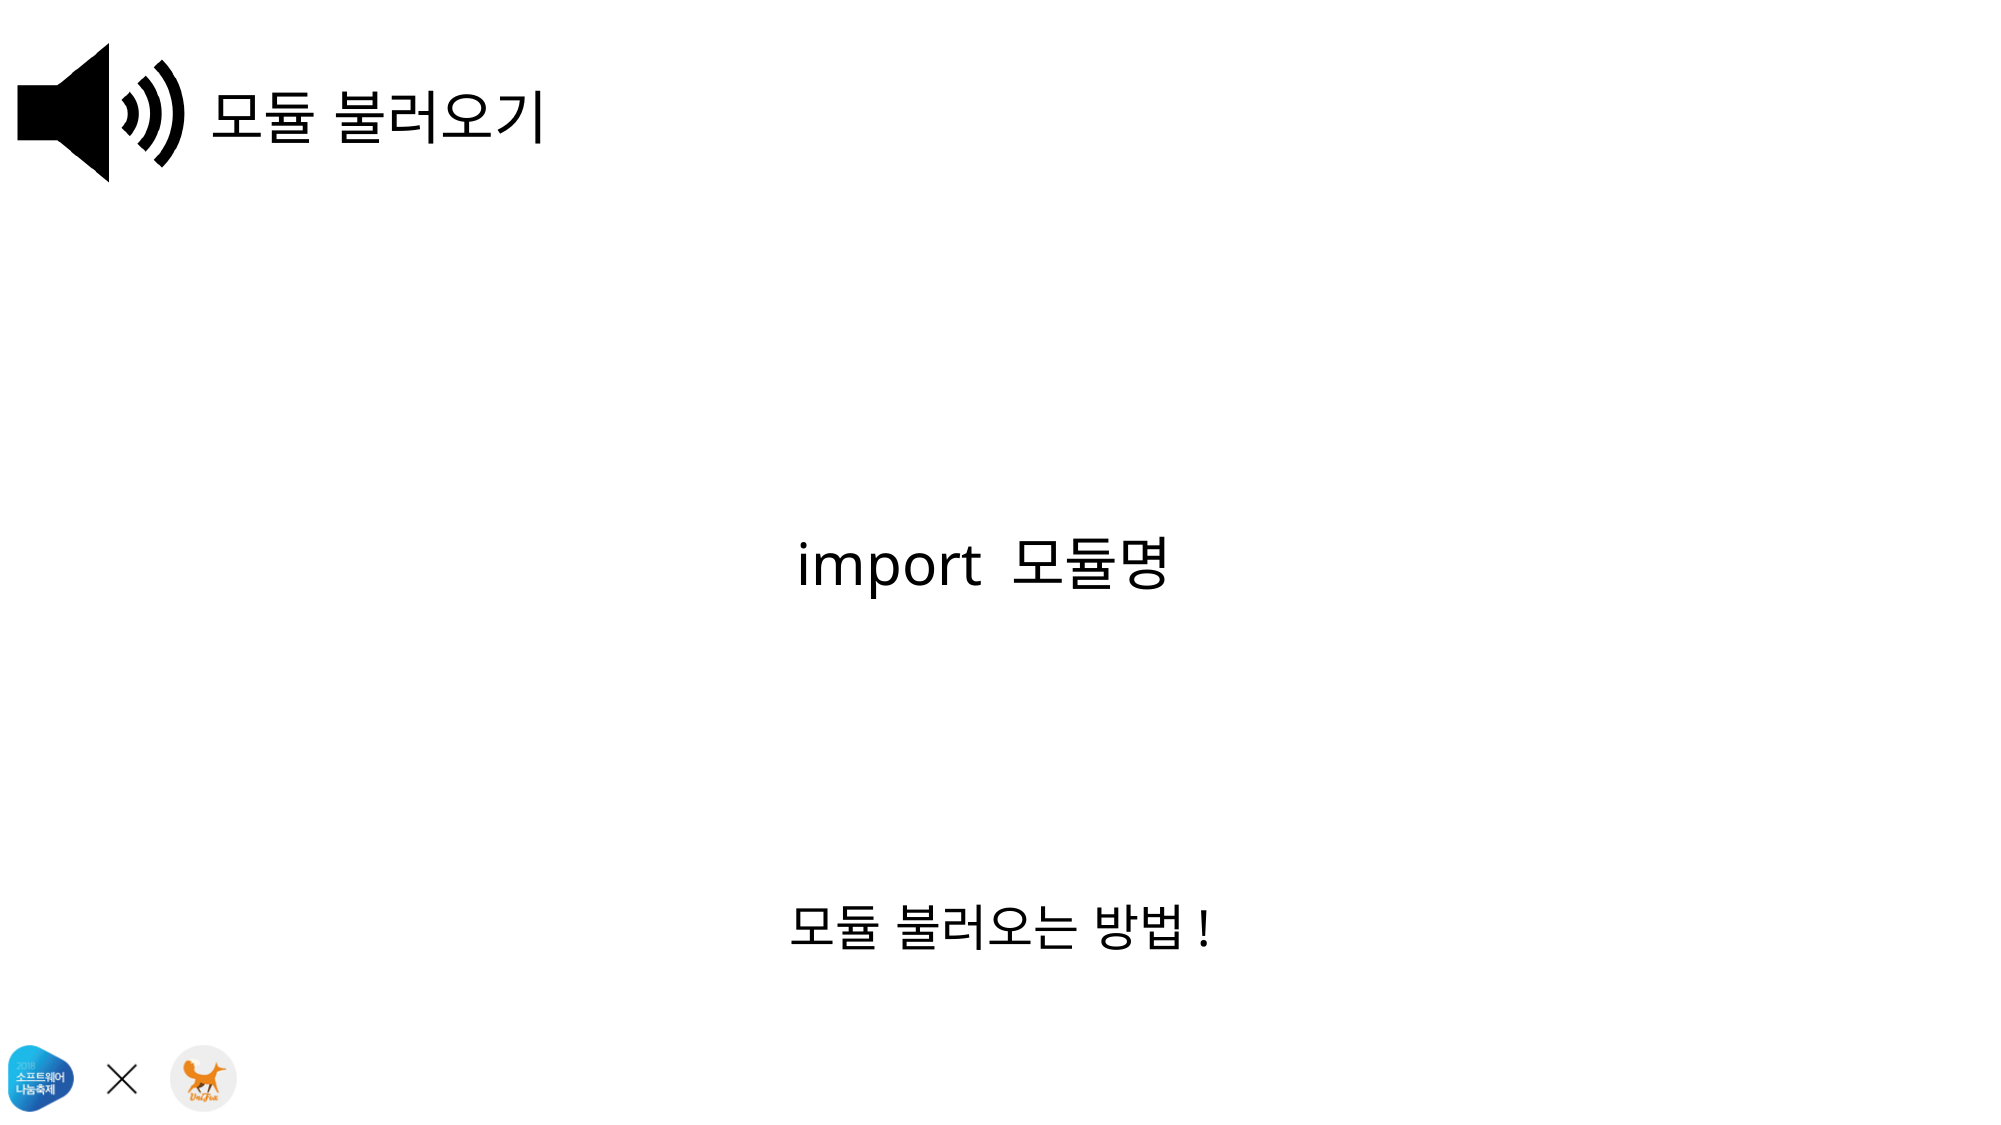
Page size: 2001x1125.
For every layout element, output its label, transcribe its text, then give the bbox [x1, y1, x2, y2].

text_box 모듈 불러오기 [208, 73, 563, 159]
picture [0, 1036, 247, 1122]
text_box 모듈 불러오는 방법! [774, 889, 1226, 965]
picture [10, 14, 208, 211]
text_box import 모듈명 [782, 519, 1226, 605]
